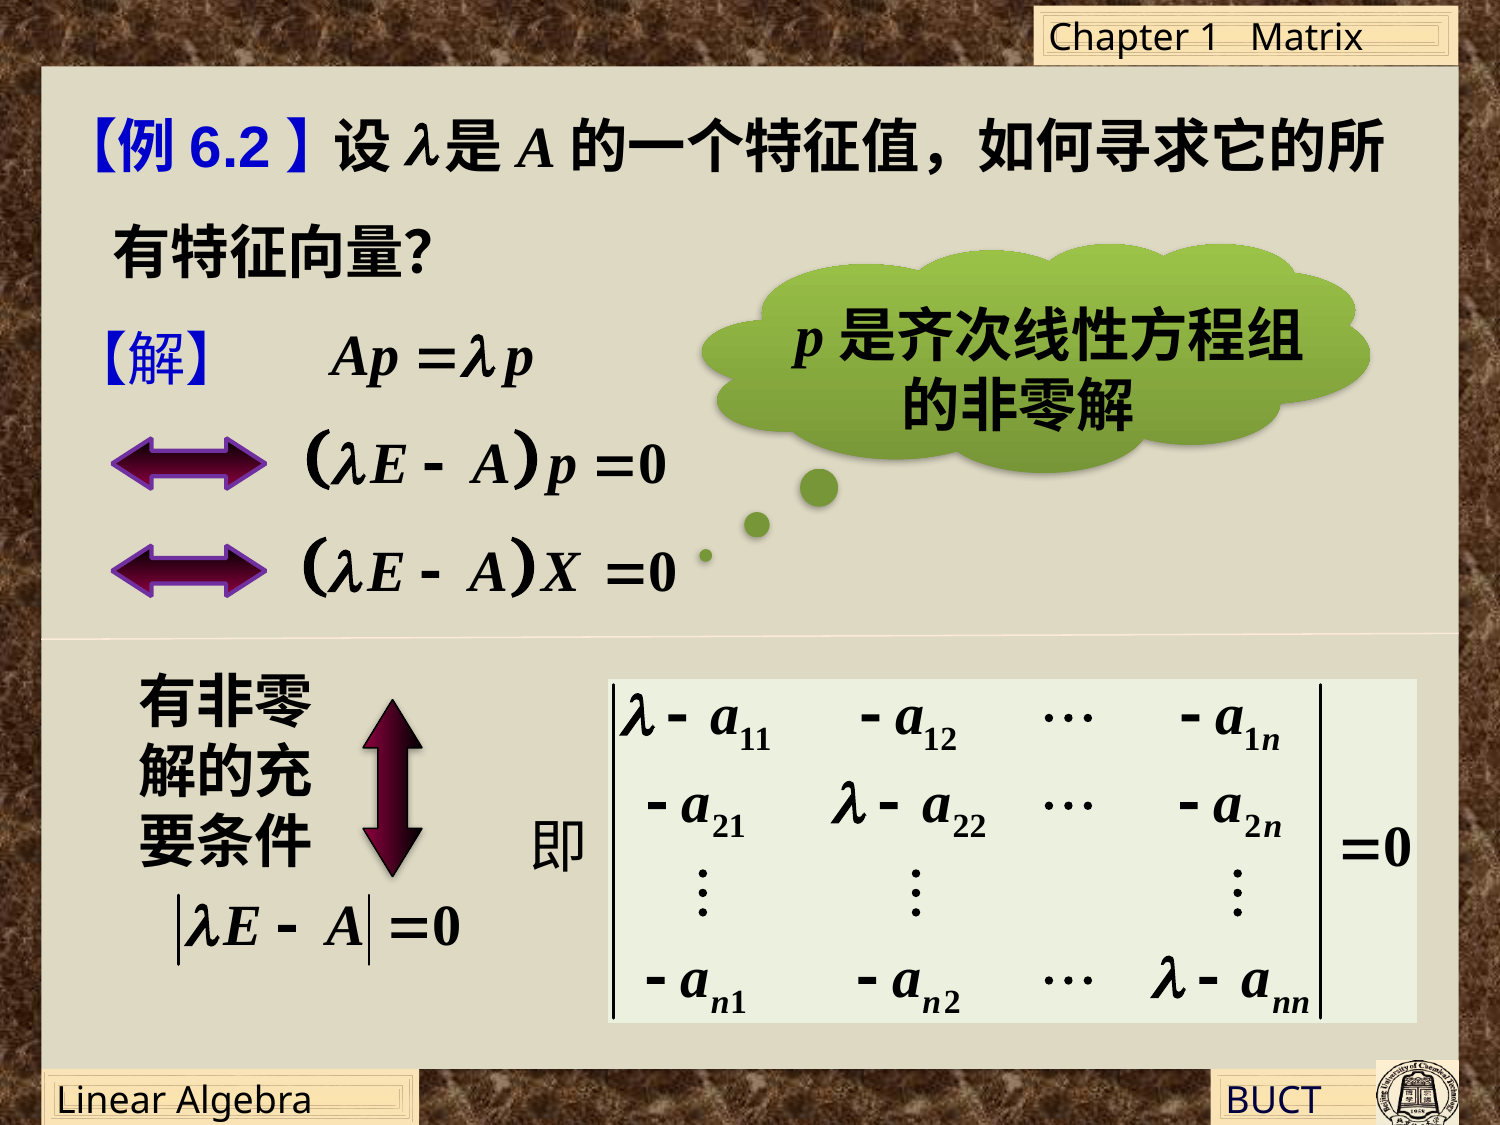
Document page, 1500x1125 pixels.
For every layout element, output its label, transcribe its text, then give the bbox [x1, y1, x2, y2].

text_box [607, 679, 1417, 1024]
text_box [41, 633, 1459, 640]
text_box [362, 699, 423, 878]
text_box [110, 543, 267, 599]
text_box 有非零解的充要条件 [102, 656, 349, 882]
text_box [323, 329, 539, 395]
picture [420, 1069, 1210, 1125]
text_box [110, 436, 267, 491]
text_box [702, 244, 1371, 432]
text_box [818, 446, 1138, 474]
picture [0, 0, 1500, 1125]
text_box 即 [514, 801, 602, 886]
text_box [303, 426, 669, 509]
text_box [318, 101, 1401, 188]
text_box [800, 468, 839, 507]
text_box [172, 888, 465, 971]
text_box 【解】 [54, 314, 259, 400]
text_box p是齐次线性方程组 的非零解 [780, 290, 1320, 446]
text_box [699, 549, 713, 562]
text_box 有特征向量？ [98, 208, 478, 293]
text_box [300, 534, 681, 617]
text_box 【例6.2】 [44, 101, 317, 187]
text_box [744, 512, 770, 538]
